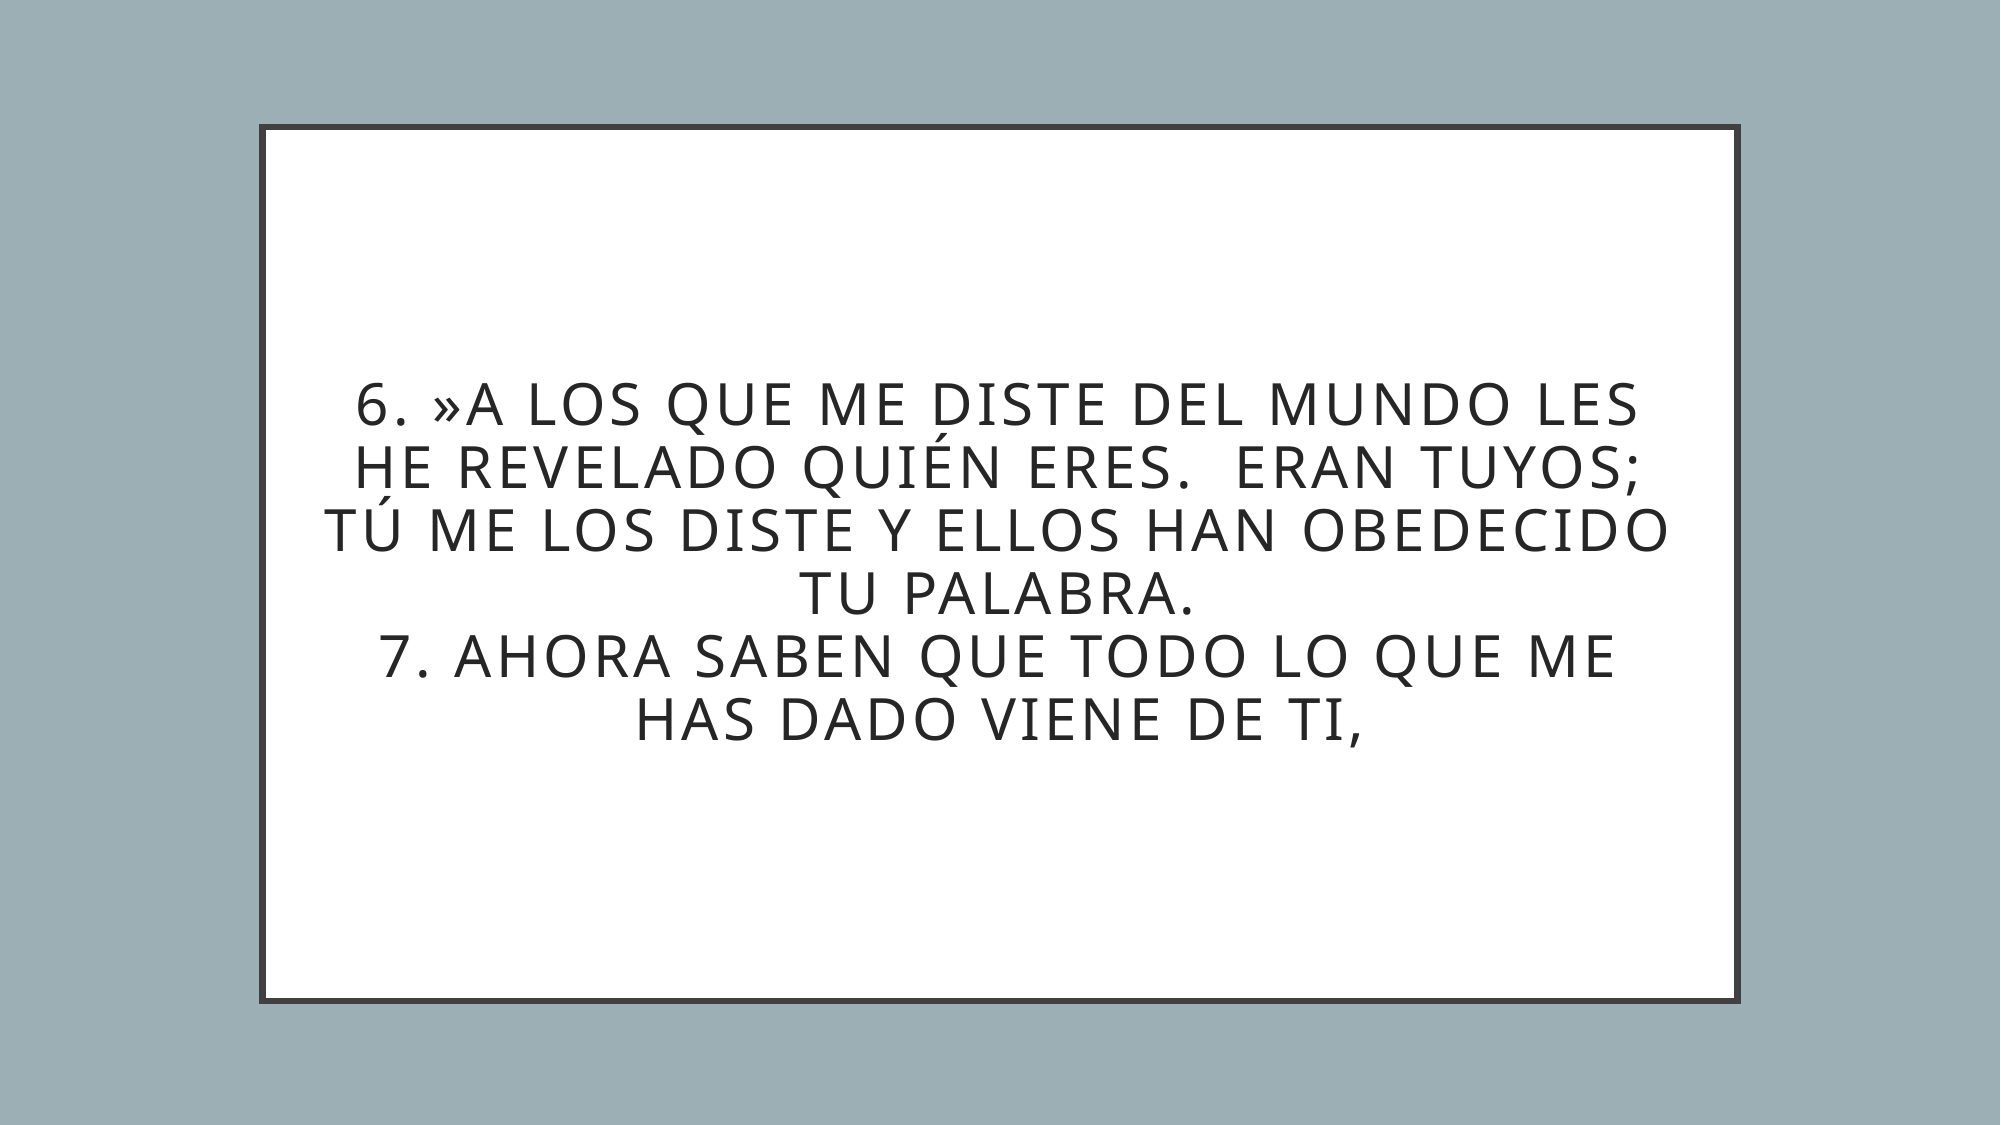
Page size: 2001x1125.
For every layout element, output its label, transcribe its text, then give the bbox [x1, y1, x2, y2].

title 6. »A los que me diste del mundo les he revelado quién eres. Eran tuyos; tú me los diste y ellos han obedecido tu palabra. 7. Ahora saben que todo lo que me has dado viene de ti, [259, 124, 1741, 1004]
